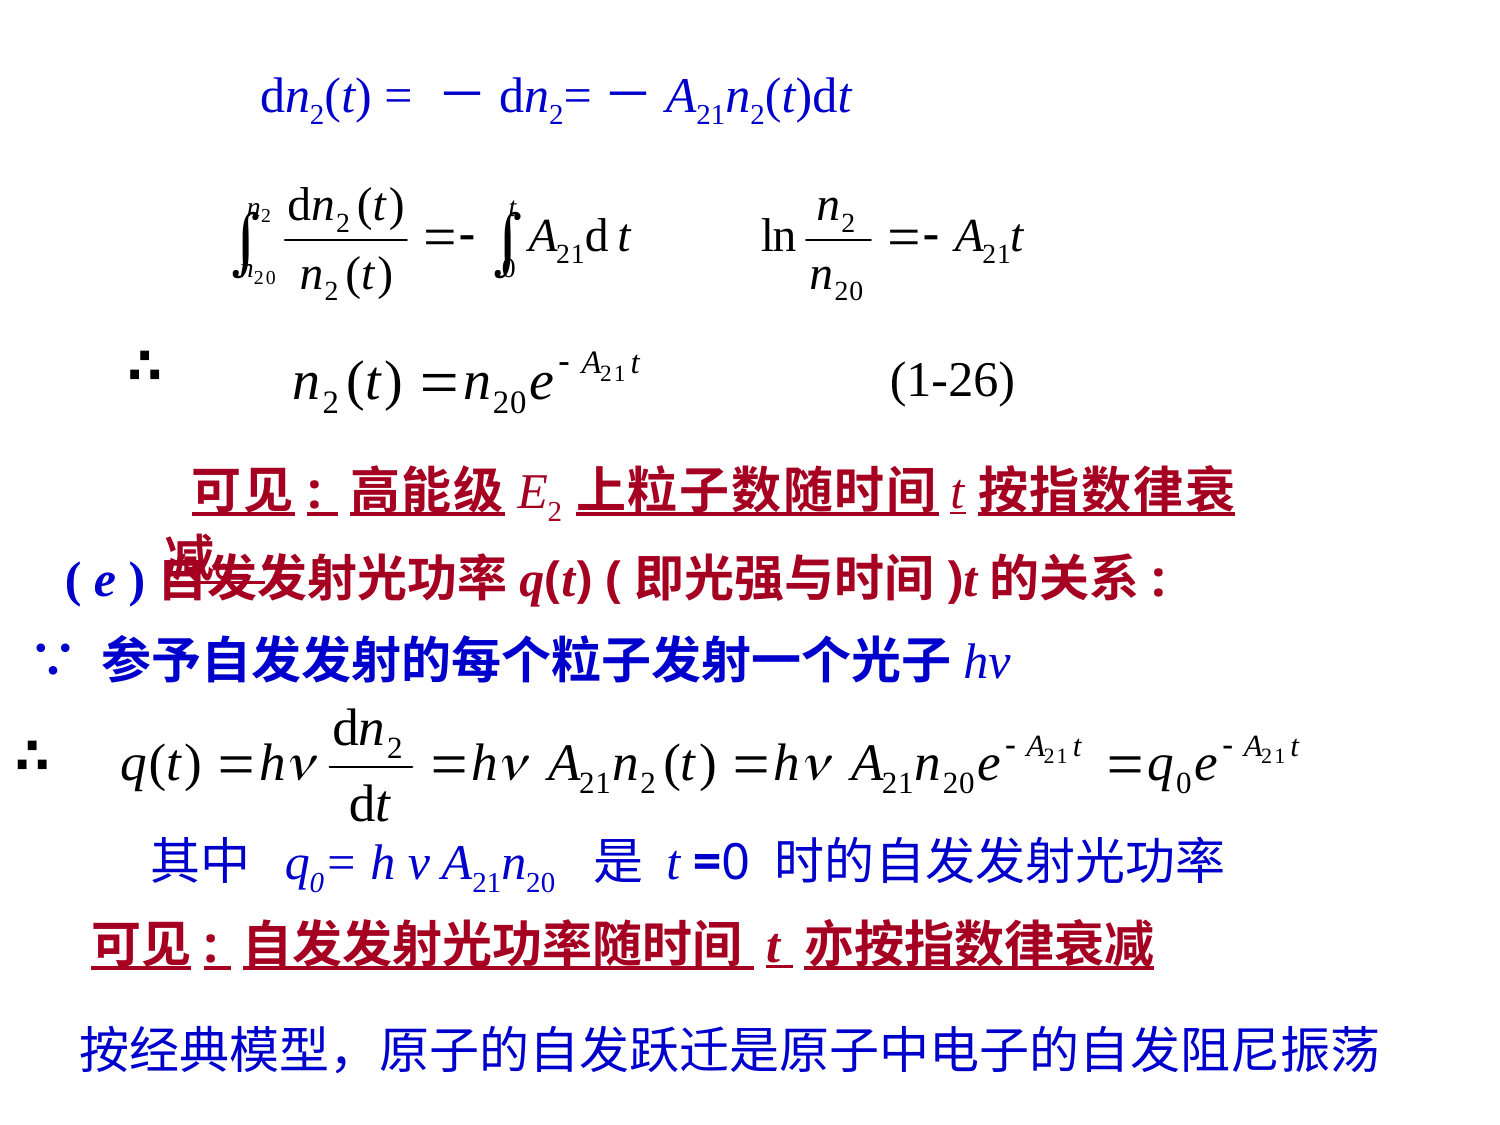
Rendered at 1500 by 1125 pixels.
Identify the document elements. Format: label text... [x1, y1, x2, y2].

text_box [284, 338, 654, 428]
text_box ( e )自发发射光功率q(t) (即光强与时间)t的关系: [37, 538, 1300, 614]
text_box ∴ [0, 716, 88, 791]
text_box 可见: 高能级E2上粒子数随时间t按指数律衰减。 [150, 451, 1250, 538]
text_box ∴ [112, 326, 175, 401]
text_box 可见: 自发发射光功率随时间 t 亦按指数律衰减 [76, 904, 1427, 980]
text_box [111, 692, 1309, 834]
text_box (1-26) [874, 338, 1038, 414]
text_box ∵ 参予自发发射的每个粒子发射一个光子hv [0, 621, 1500, 697]
text_box dn2(t) = －dn2=－A21n2(t)dt [230, 54, 1500, 138]
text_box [217, 172, 1034, 312]
text_box 按经典模型，原子的自发跃迁是原子中电子的自发阻尼振荡 [64, 1011, 1440, 1087]
text_box 其中 q0= h v A21n20 是 t =0 时的自发发射光功率 [112, 836, 1313, 904]
